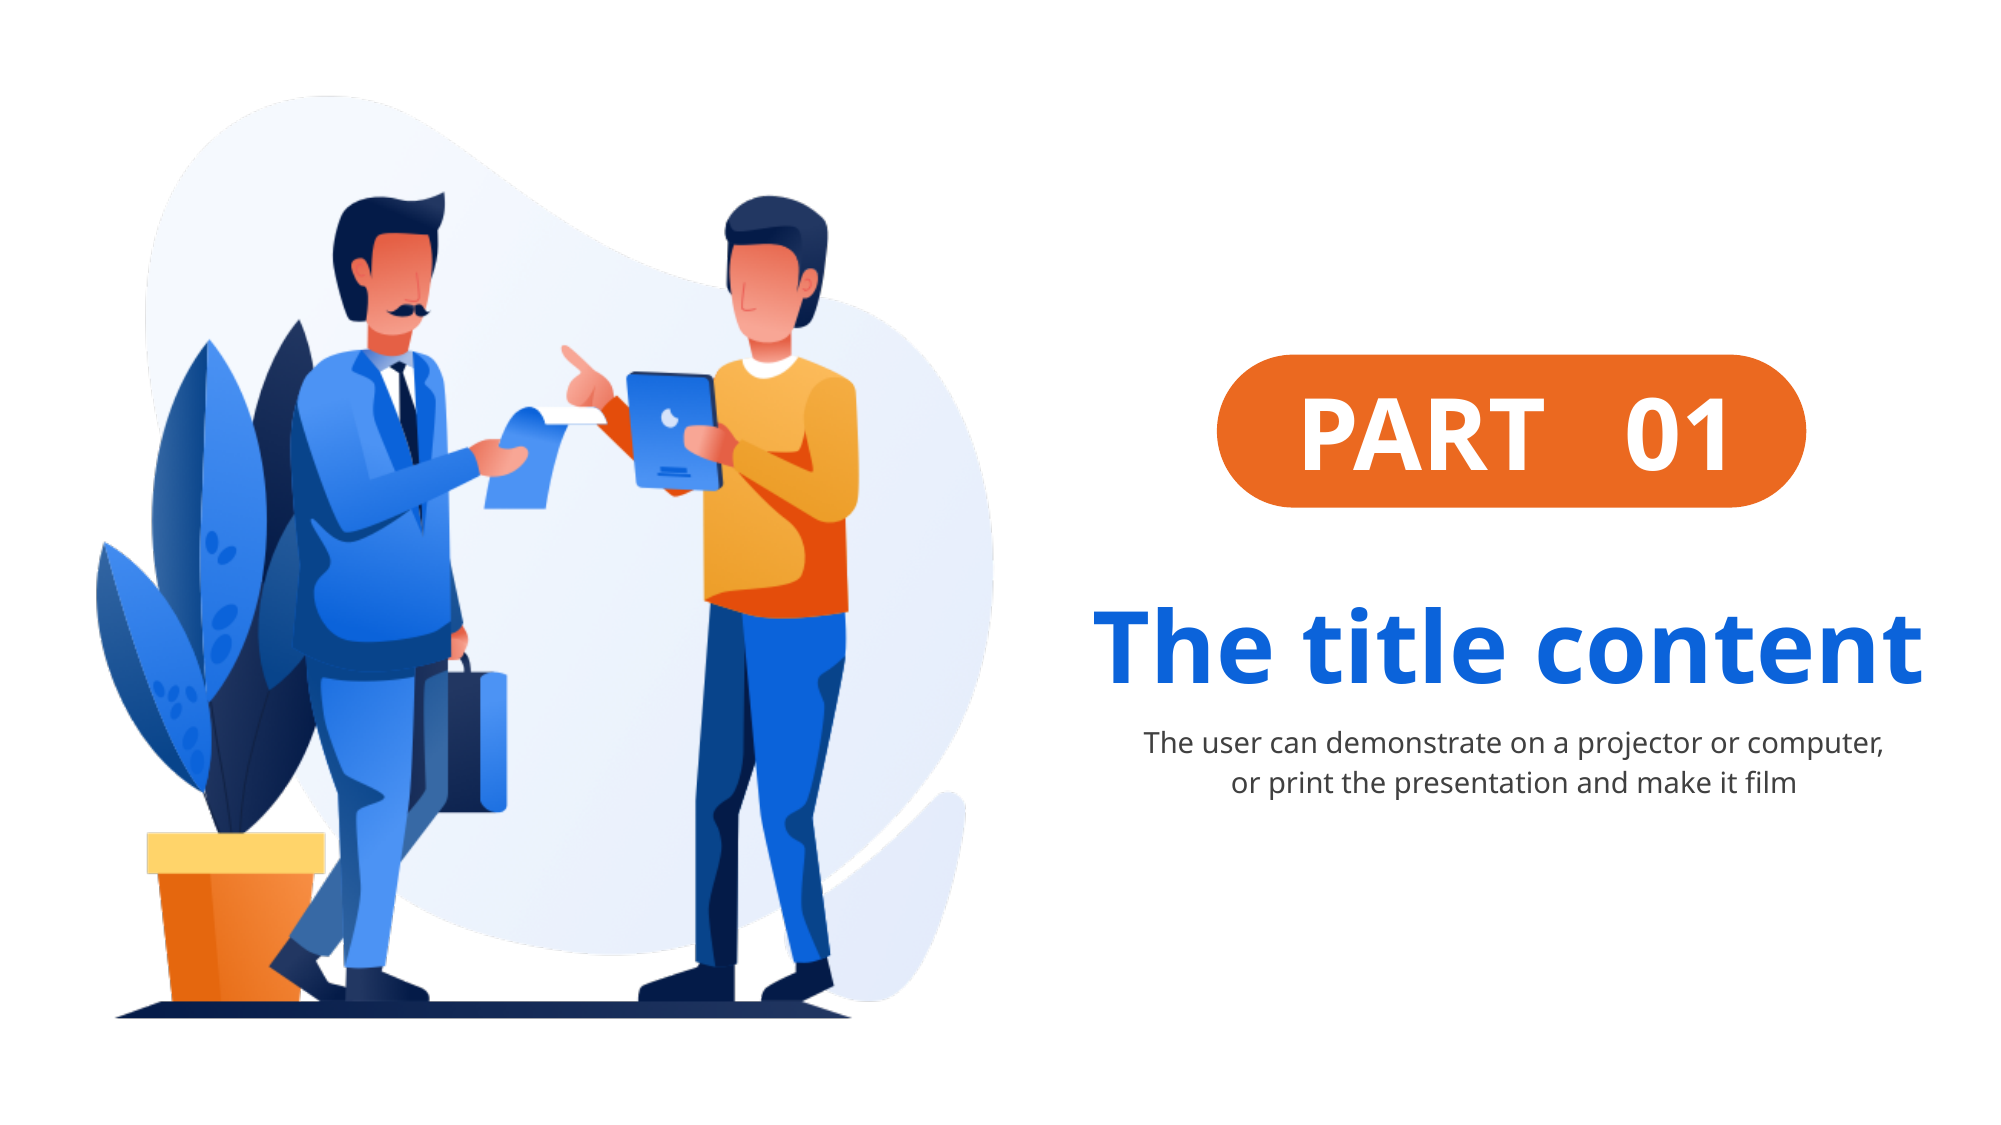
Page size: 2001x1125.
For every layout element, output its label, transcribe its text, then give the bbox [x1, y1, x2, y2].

text_box [1215, 353, 1808, 509]
picture [0, 58, 1090, 1057]
text_box PART 01 [1281, 362, 1754, 498]
text_box The user can demonstrate on a projector or computer, or print the presentation and make it film [1113, 712, 1916, 807]
text_box The title content [1090, 575, 1941, 711]
